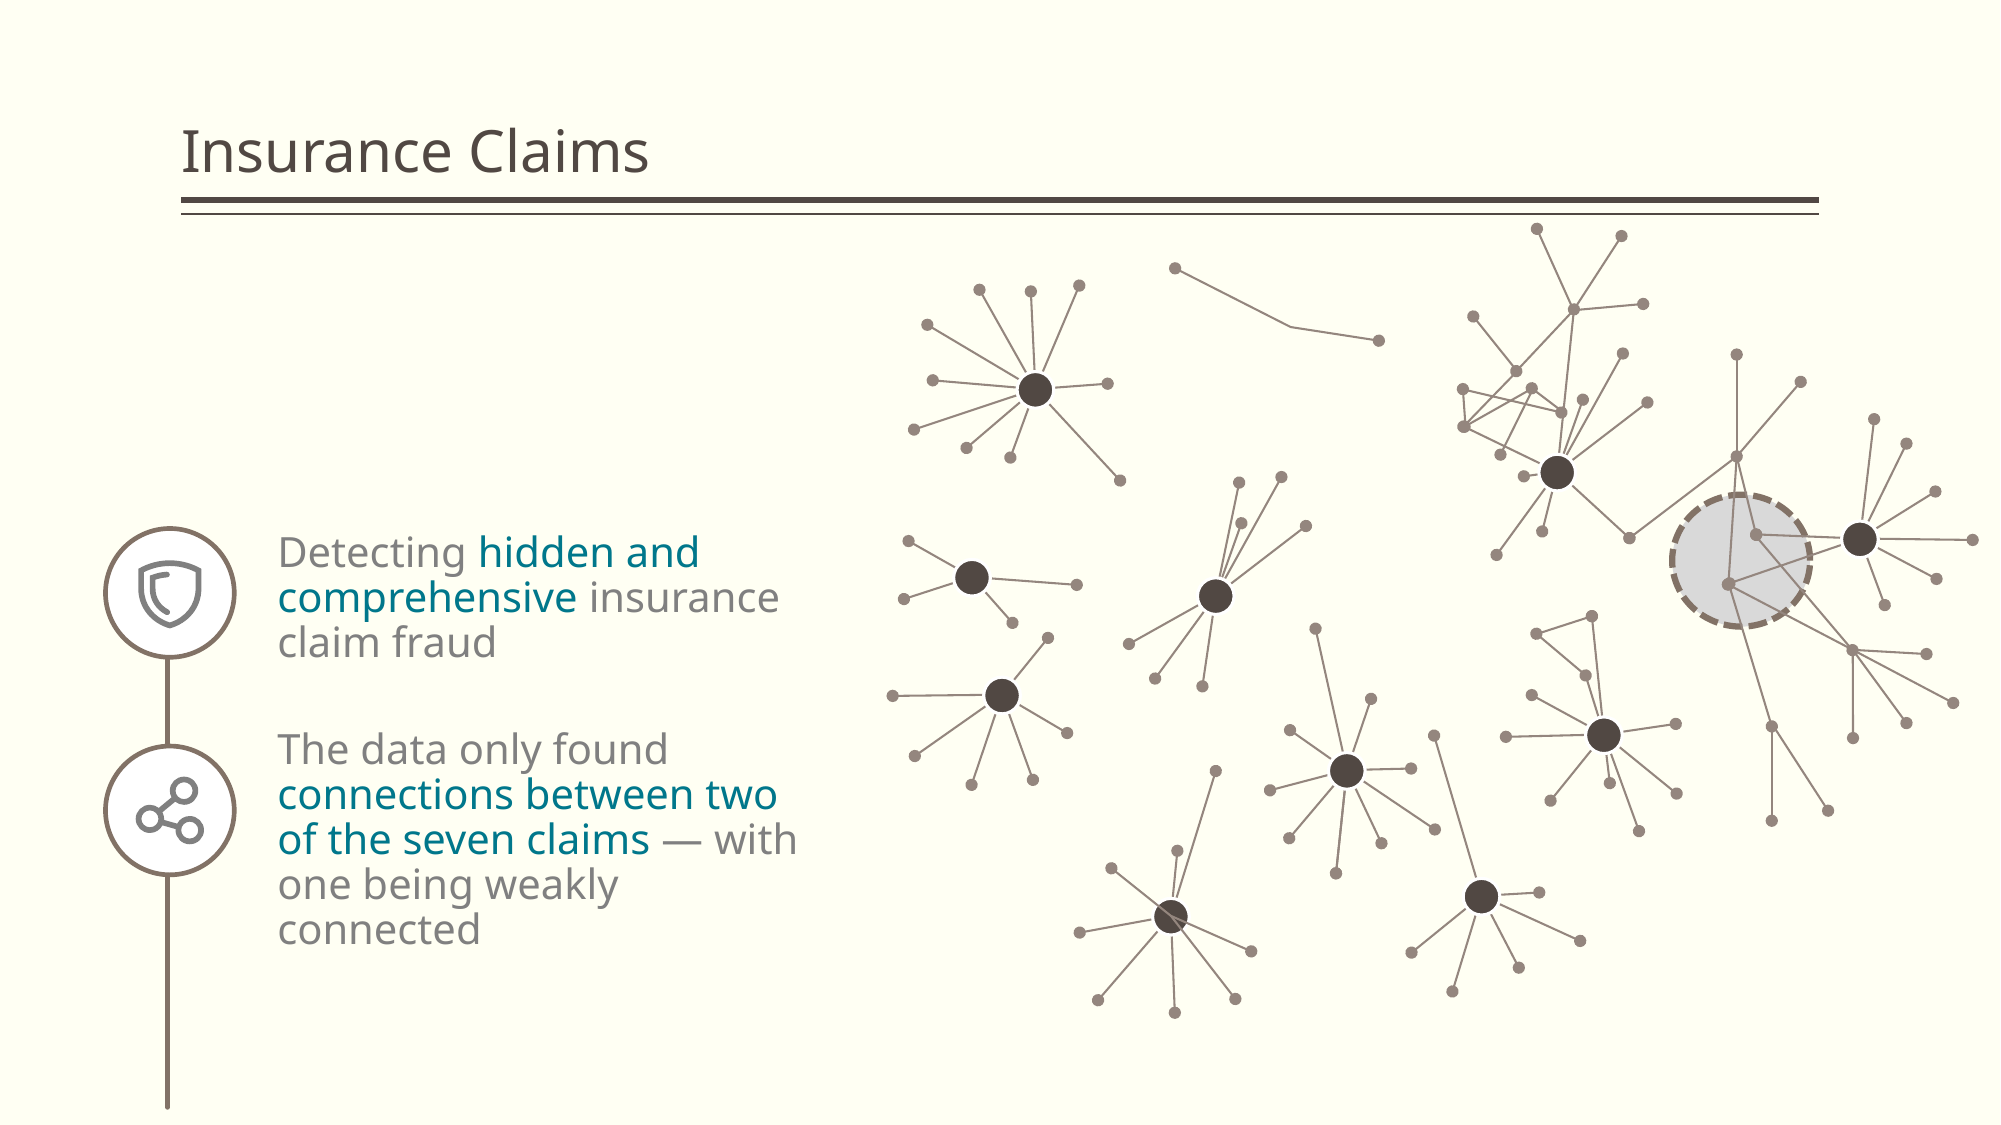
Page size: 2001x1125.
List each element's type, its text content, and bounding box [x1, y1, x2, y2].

text_box Detecting hidden and comprehensive insurance claim fraud The data only found connections between two of the seven claims — with one being weakly connected [262, 524, 817, 962]
title Insurance Claims [181, 12, 1819, 193]
text_box [138, 560, 202, 629]
text_box [104, 527, 235, 658]
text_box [892, 228, 1973, 1013]
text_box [105, 746, 235, 875]
